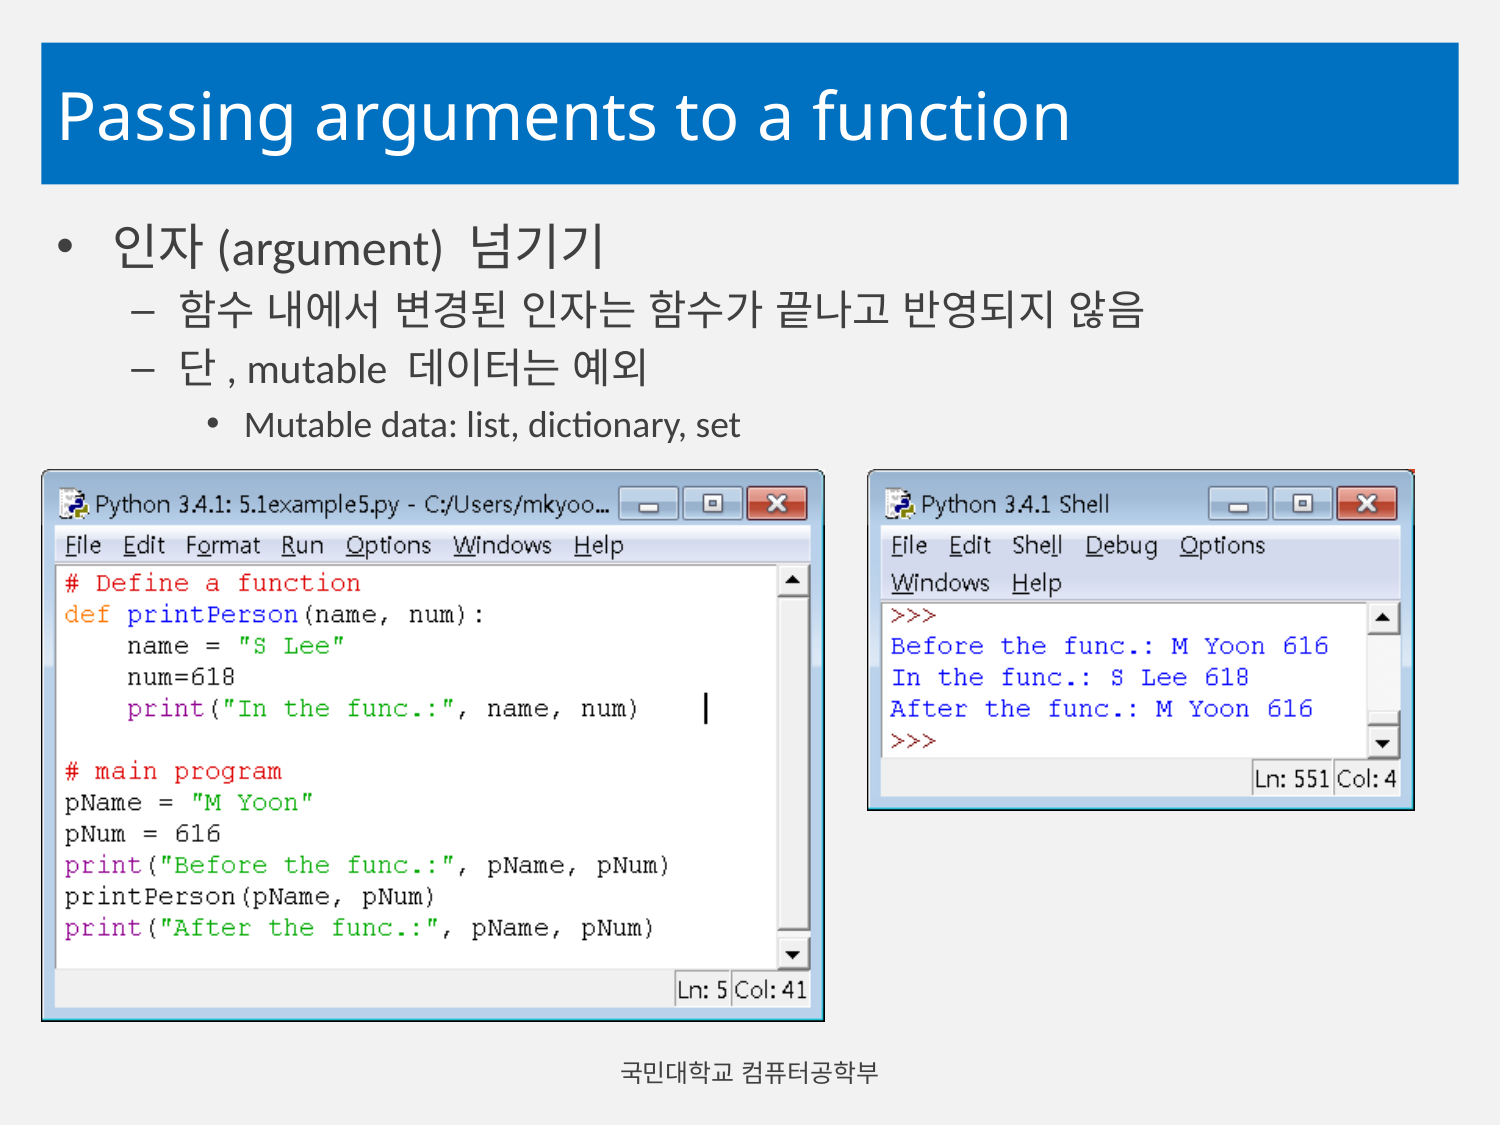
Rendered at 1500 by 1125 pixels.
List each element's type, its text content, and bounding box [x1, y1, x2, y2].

title Passing arguments to a function [41, 42, 1459, 185]
picture [867, 469, 1415, 811]
list 인자(argument) 넘기기 함수 내에서 변경된 인자는 함수가 끝나고 반영되지 않음 단, mutable 데이터는 예외 Mutable data: list, dictionary, set [41, 208, 1459, 1000]
picture [40, 469, 825, 1022]
footer 국민대학교 컴퓨터공학부 [466, 1042, 1034, 1103]
